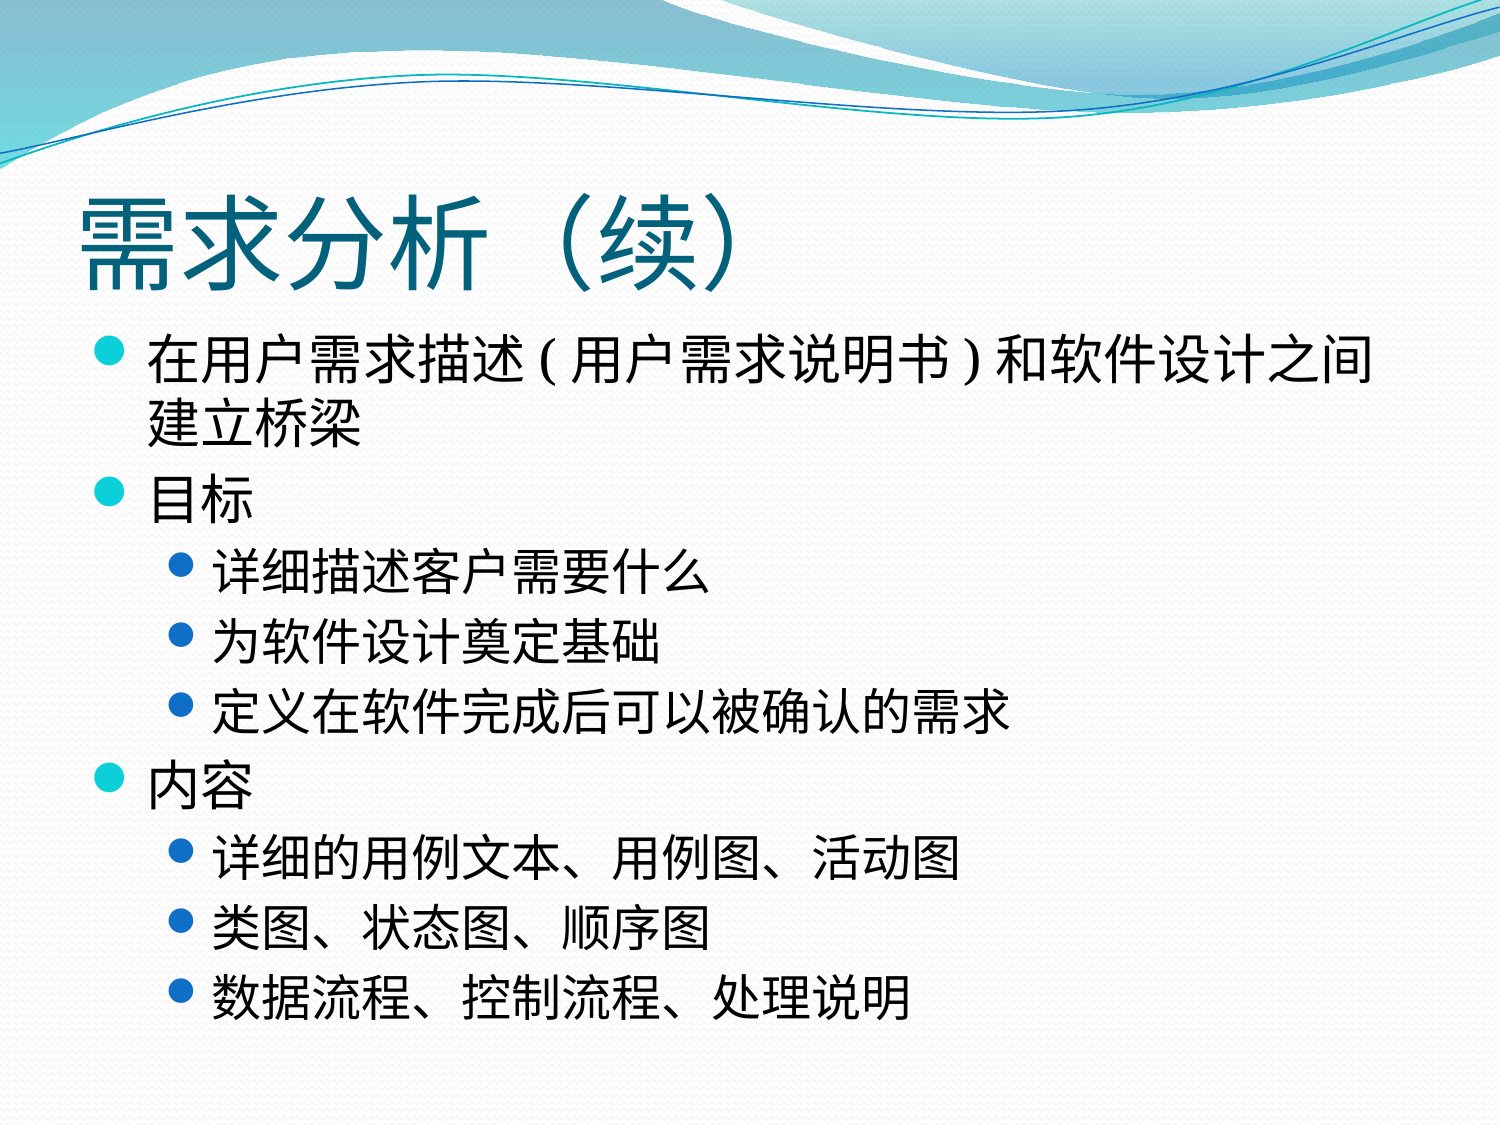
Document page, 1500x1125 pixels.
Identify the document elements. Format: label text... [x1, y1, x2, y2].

list 在用户需求描述(用户需求说明书)和软件设计之间建立桥梁 目标 详细描述客户需要什么 为软件设计奠定基础 定义在软件完成后可以被确认的需求 内容 详细的用例文本、用例图、活动图 类图、状态图、顺序图 数据流程、控制流程、处理说明 [75, 317, 1425, 1038]
title 需求分析（续） [75, 115, 1425, 304]
